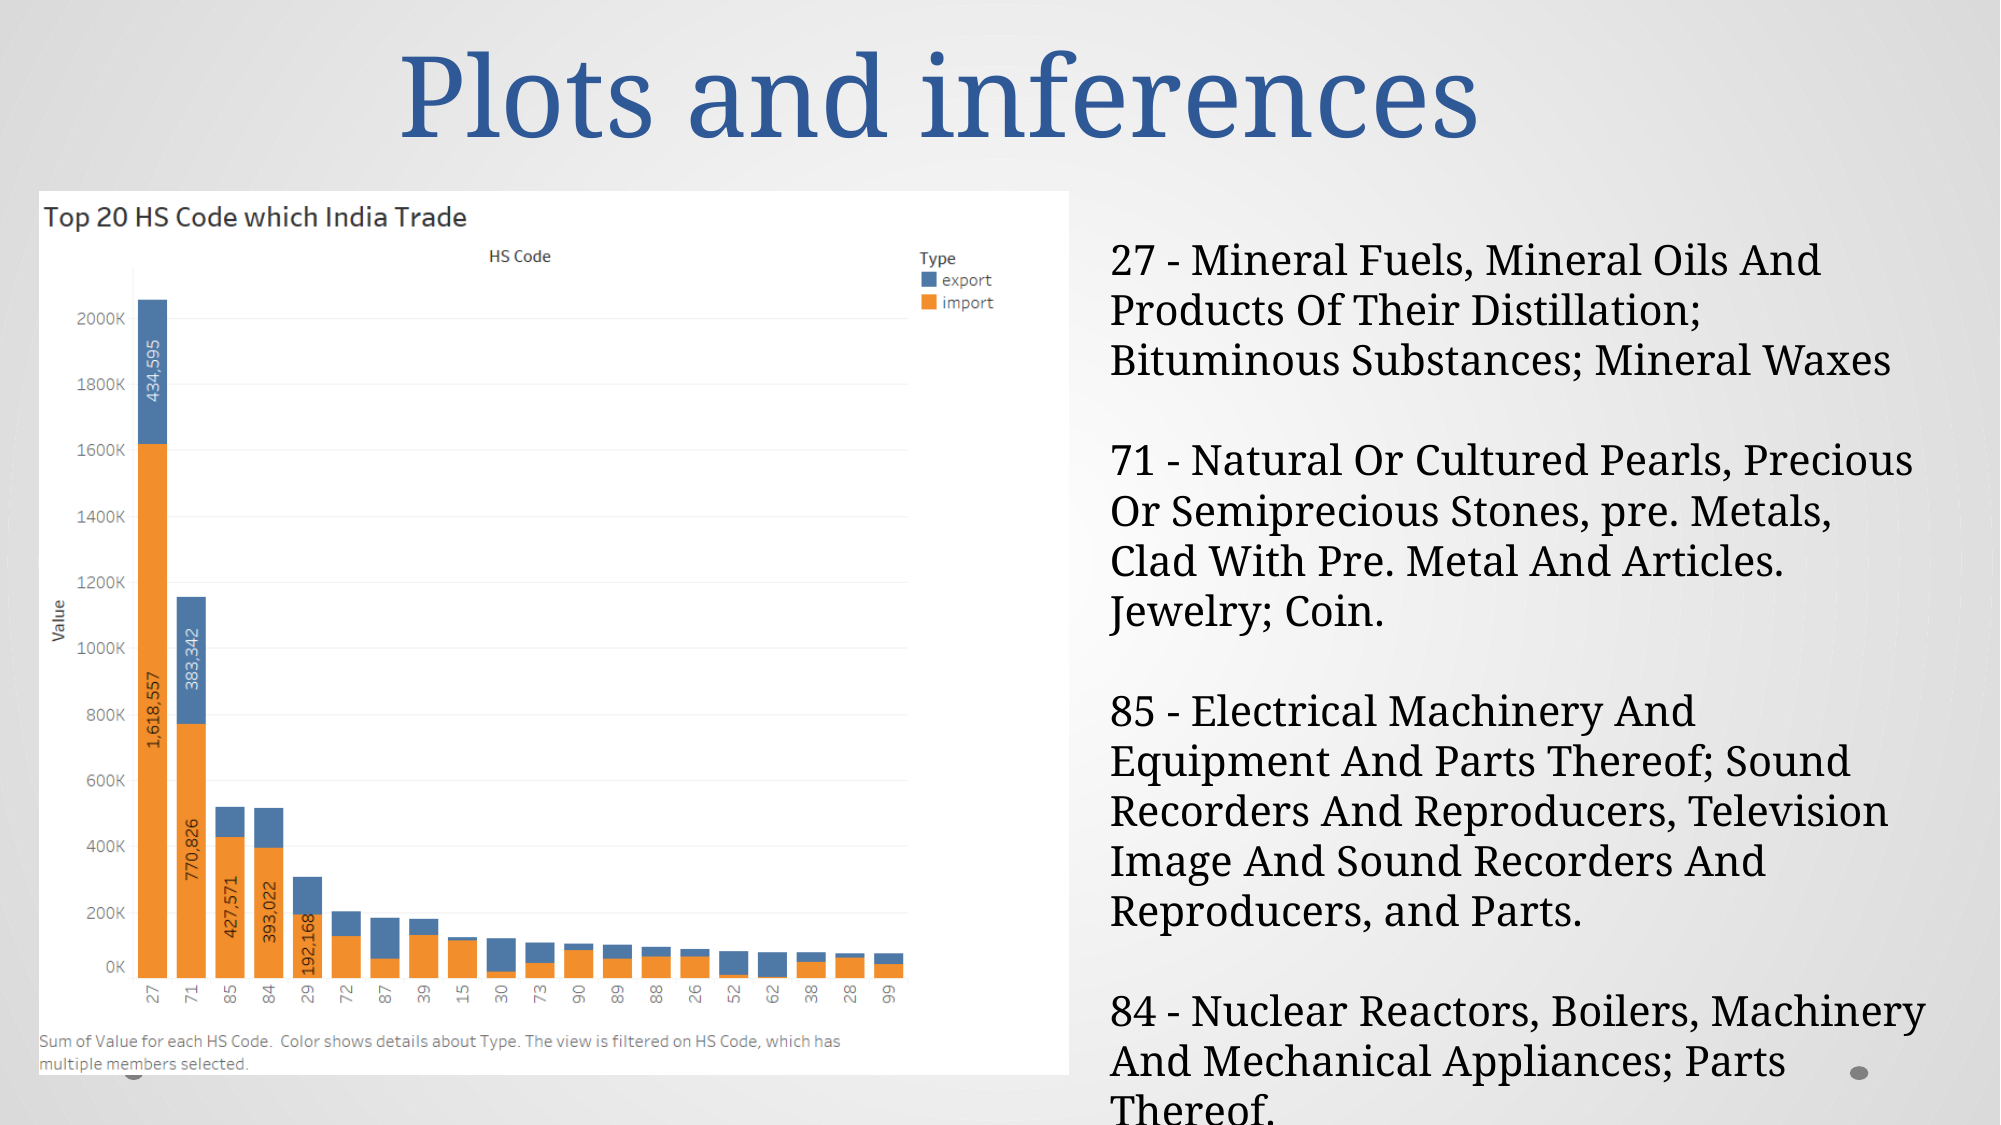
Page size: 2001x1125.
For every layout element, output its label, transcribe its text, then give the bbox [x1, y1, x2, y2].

title Plots and inferences [98, 23, 1898, 168]
text_box 27 - Mineral Fuels, Mineral Oils And Products Of Their Distillation; Bituminous Substances; Mineral Waxes 71 - Natural Or Cultured Pearls, Precious Or Semiprecious Stones, pre. Metals, Clad With Pre. Metal And Articles. Jewelry; Coin. 85 - Electrical Machinery And Equipment And Parts Thereof; Sound Recorders And Reproducers, Television Image And Sound Recorders And Reproducers, and Parts. 84 - Nuclear Reactors, Boilers, Machinery And Mechanical Appliances; Parts Thereof. [1095, 226, 1942, 1125]
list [39, 191, 1070, 1075]
